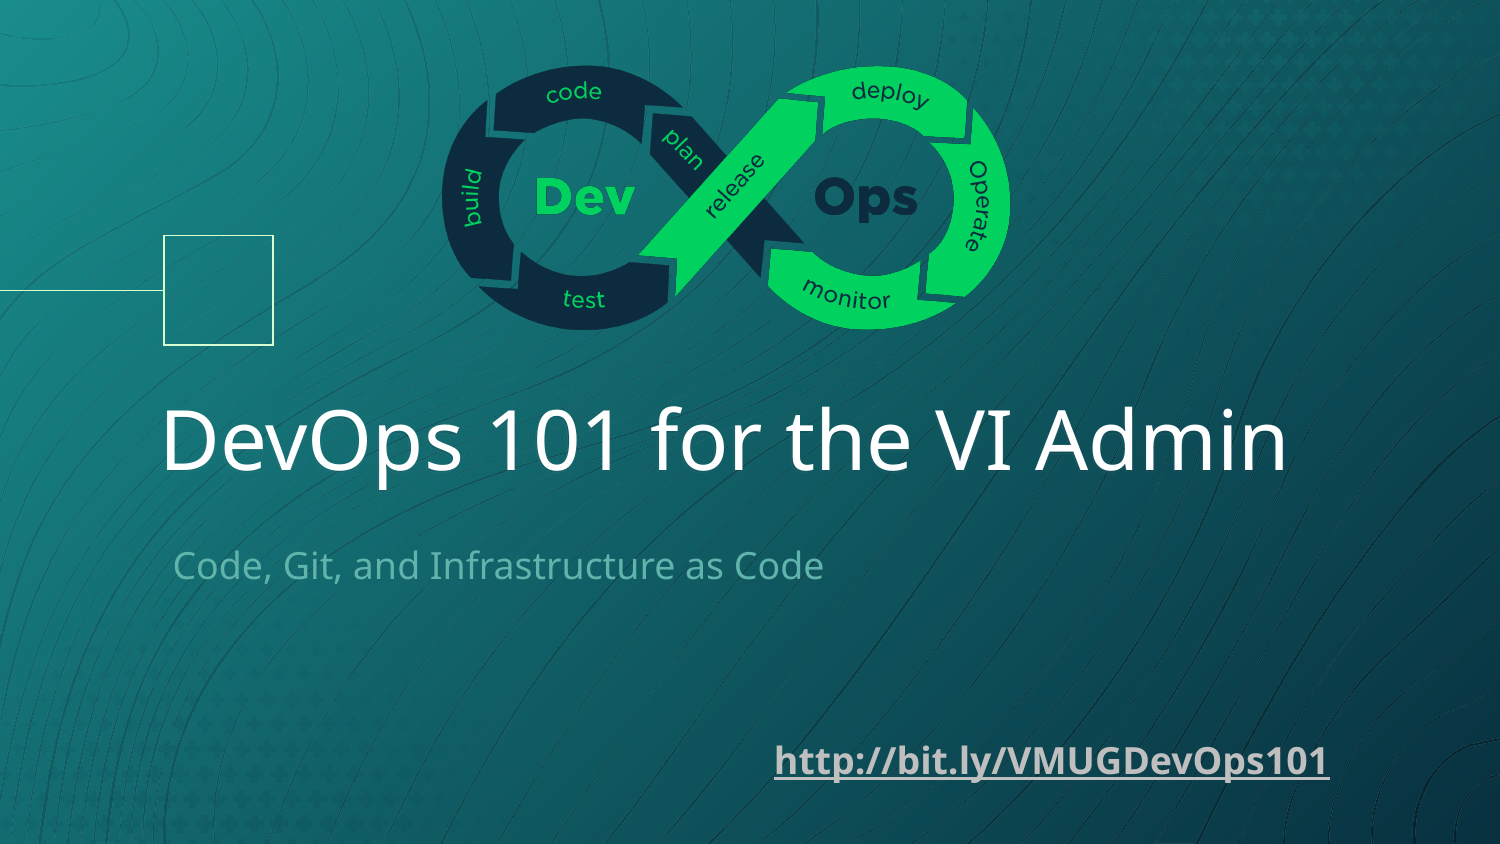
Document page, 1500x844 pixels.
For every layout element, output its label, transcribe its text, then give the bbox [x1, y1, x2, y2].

title DevOps 101 for the VI Admin [159, 348, 1340, 539]
picture [428, 41, 1026, 349]
subtitle Code, Git, and Infrastructure as Code [159, 541, 1340, 604]
text_box http://bit.ly/VMUGDevOps101 [759, 729, 1500, 789]
